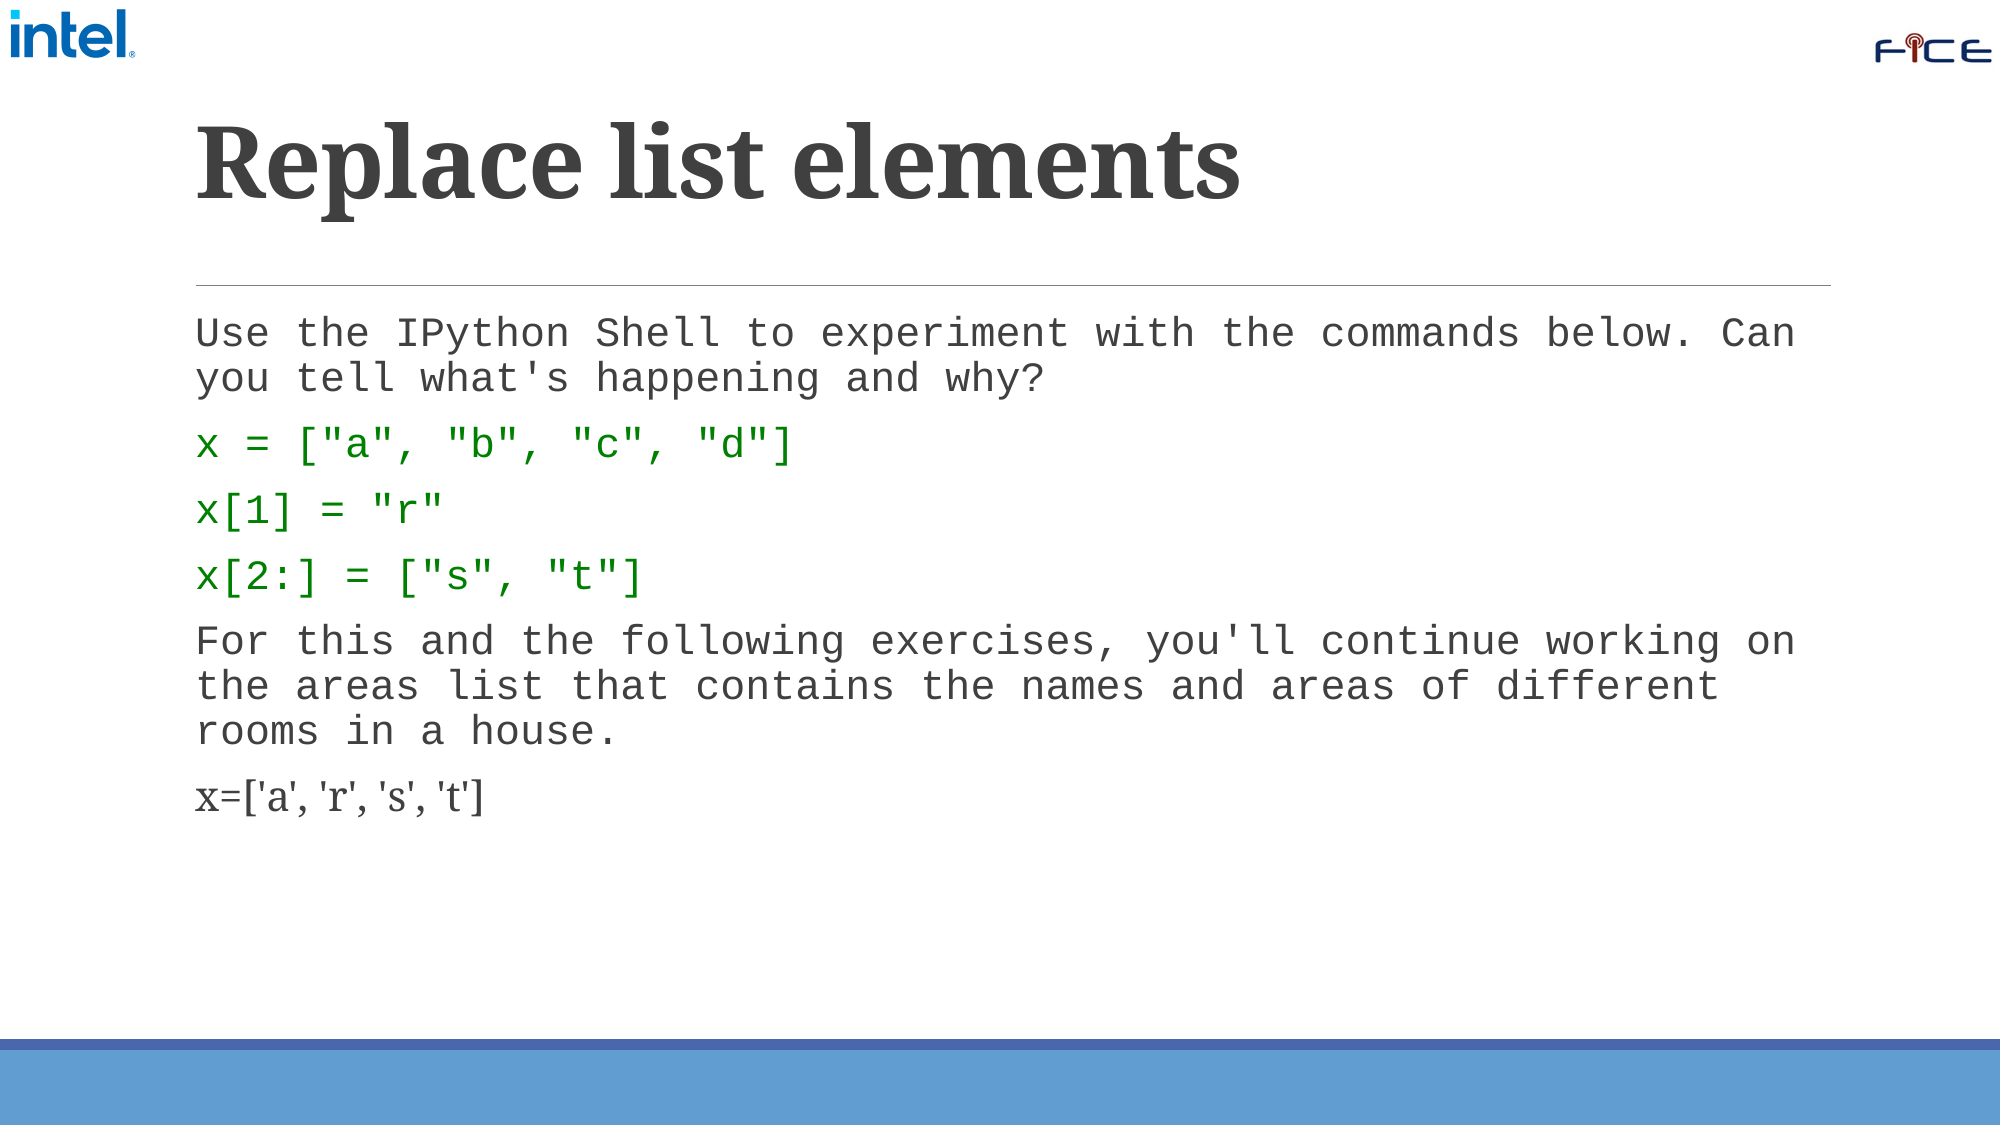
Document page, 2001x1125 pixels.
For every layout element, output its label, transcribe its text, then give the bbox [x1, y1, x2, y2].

picture [1872, 0, 1994, 104]
picture [10, 8, 136, 59]
list Use the IPython Shell to experiment with the commands below. Can you tell what's happening and why? x = ["a", "b", "c", "d"] x[1] = "r" x[2:] = ["s", "t"] For this and the following exercises, you'll continue working on the areas list that contains the names and areas of different rooms in a house. x=['a', 'r', 's', 't'] [180, 302, 1830, 963]
title Replace list elements [180, 47, 1830, 285]
